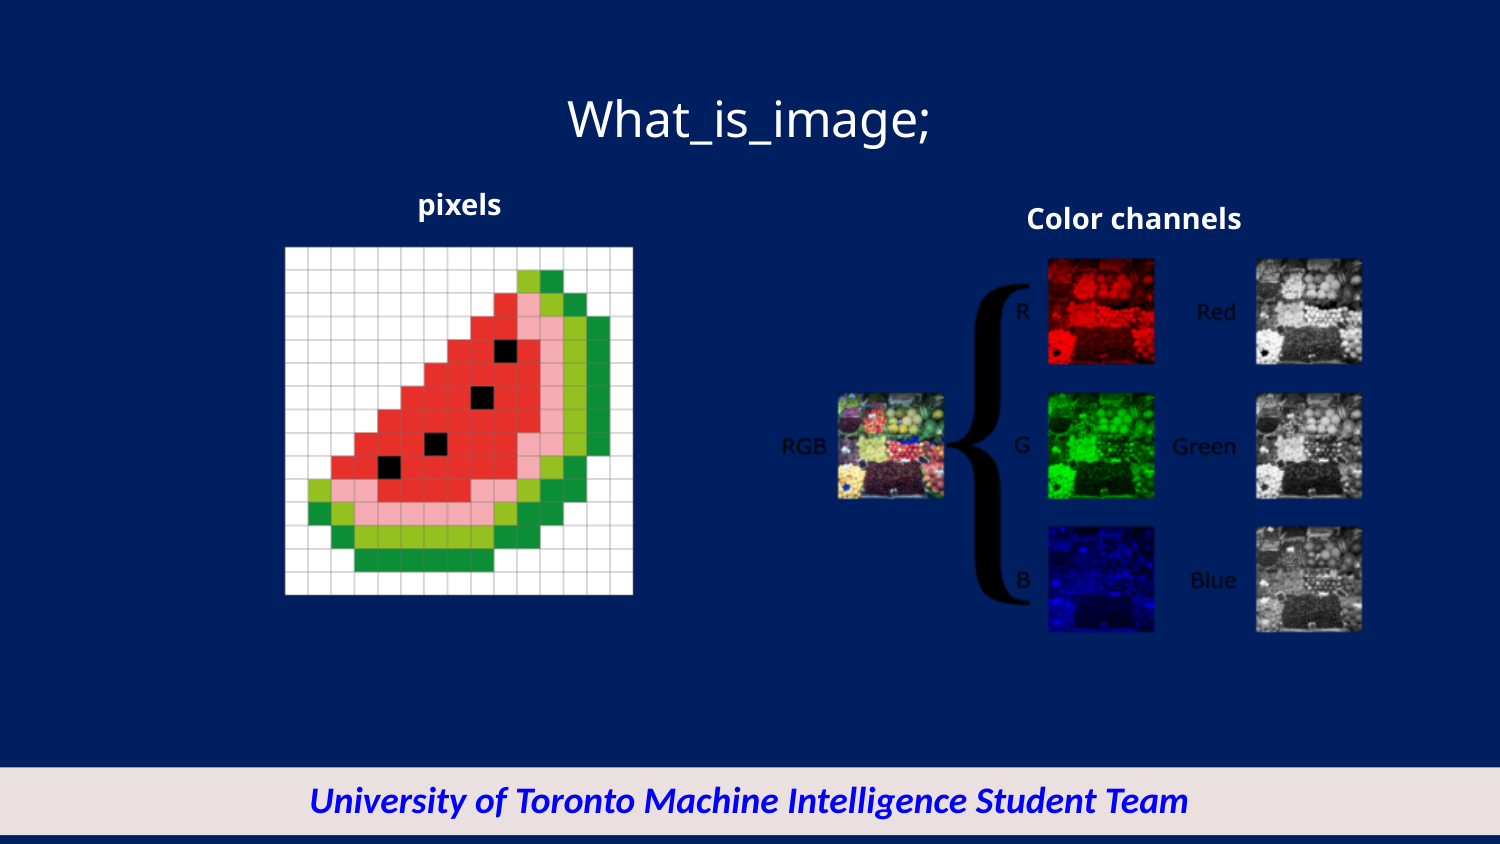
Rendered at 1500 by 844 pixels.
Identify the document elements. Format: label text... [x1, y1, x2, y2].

text_box Color channels [1011, 185, 1332, 235]
picture [274, 236, 645, 608]
picture [762, 236, 1388, 648]
title What_is_image; [51, 72, 1449, 167]
text_box pixels [299, 171, 620, 235]
